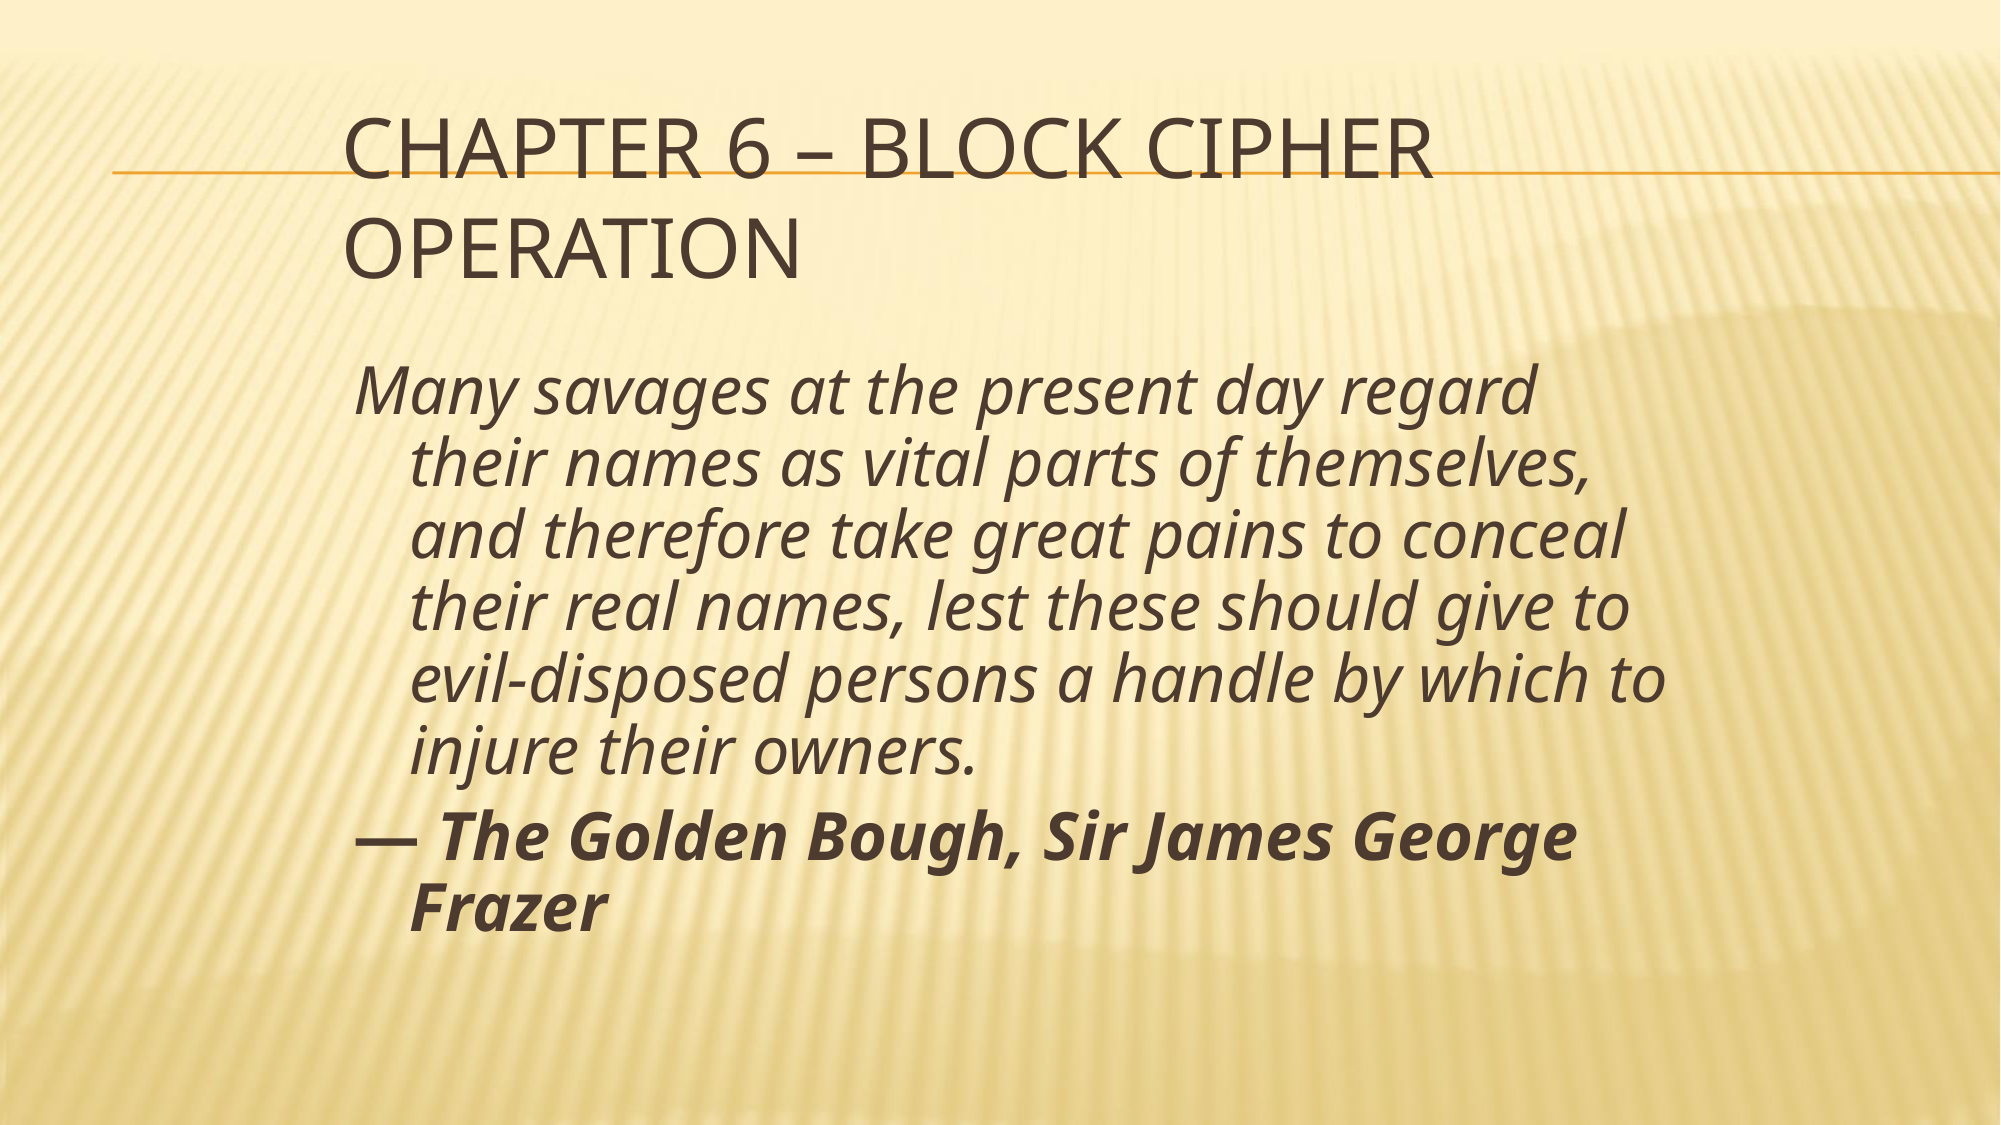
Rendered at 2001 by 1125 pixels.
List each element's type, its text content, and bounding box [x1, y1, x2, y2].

title Chapter 6 – Block Cipher Operation [326, 78, 1677, 313]
picture [0, 0, 2001, 1125]
list Many savages at the present day regard their names as vital parts of themselves, and therefore take great pains to conceal their real names, lest these should give to evil-disposed persons a handle by which to injure their owners. — The Golden Bough, Sir James George Frazer [338, 350, 1689, 1005]
